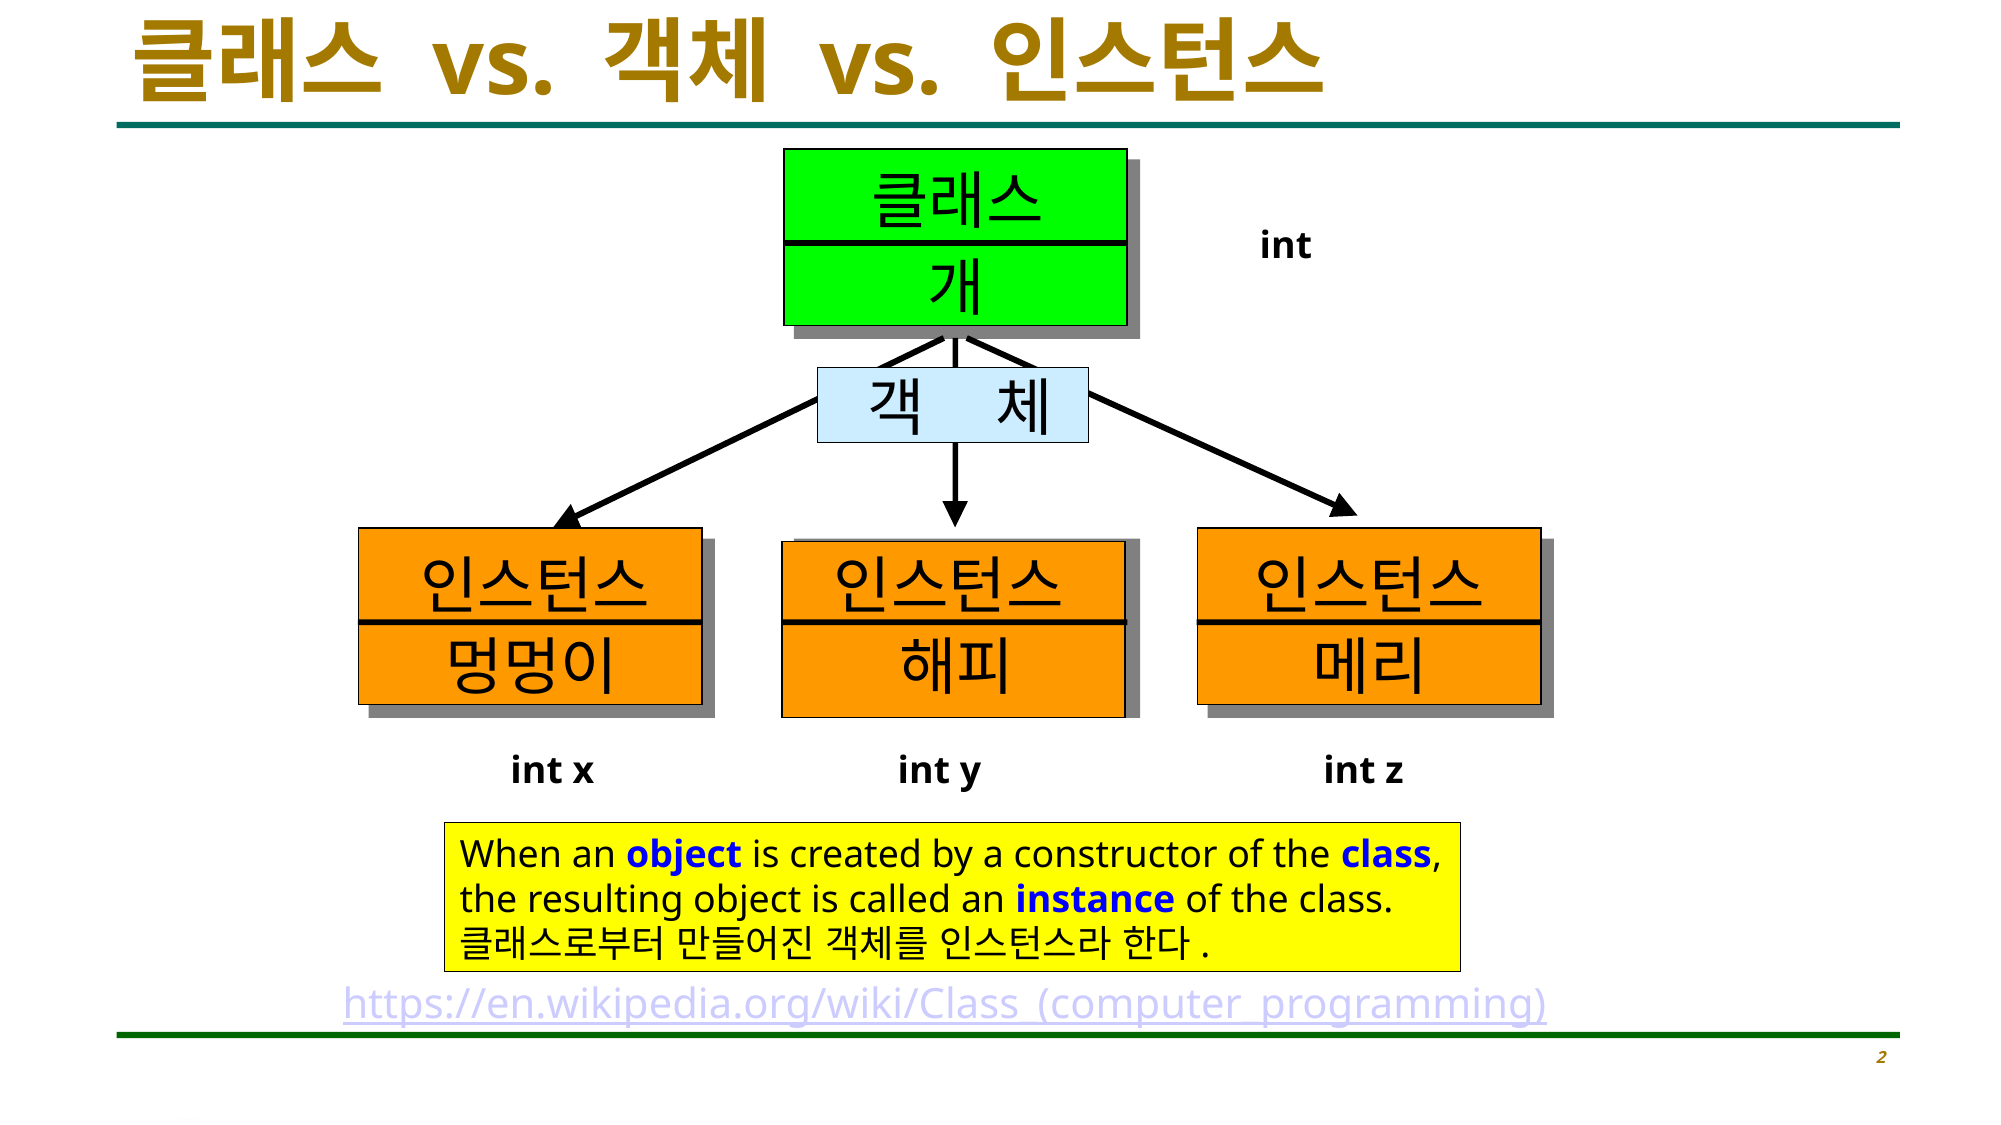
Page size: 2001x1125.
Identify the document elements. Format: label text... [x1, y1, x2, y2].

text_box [357, 148, 1555, 799]
text_box https://en.wikipedia.org/wiki/Class_(computer_programming) [327, 969, 1562, 1042]
title 클래스 vs. 객체 vs. 인스턴스 [116, 24, 1900, 113]
text_box When an object is created by a constructor of the class, the resulting object is called an instance of the class. 클래스로부터 만들어진 객체를 인스턴스라 한다. [444, 822, 1461, 969]
